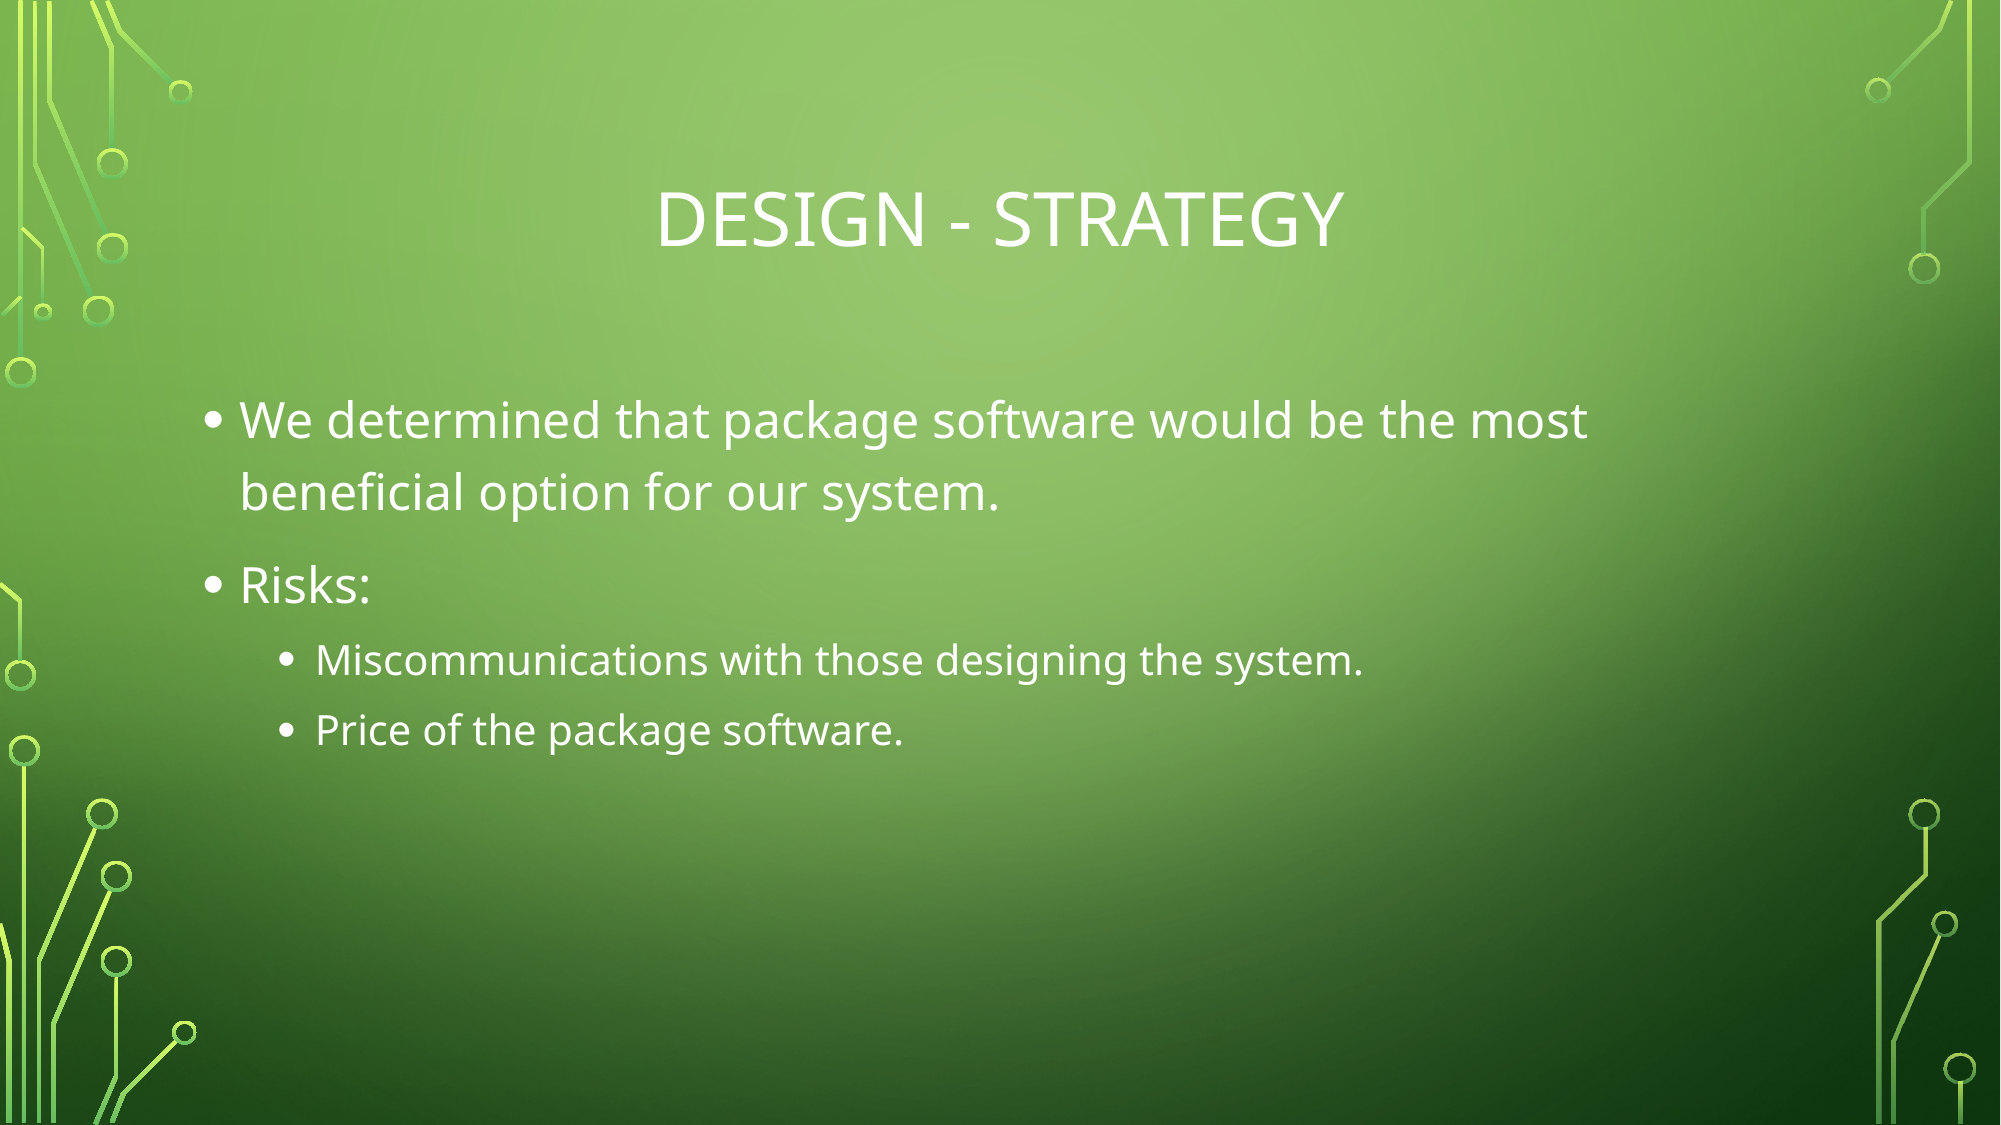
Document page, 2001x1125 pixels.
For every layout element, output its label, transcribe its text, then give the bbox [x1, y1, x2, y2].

title Design - strategy [187, 101, 1813, 344]
list We determined that package software would be the most beneficial option for our system. Risks: Miscommunications with those designing the system. Price of the package software. [187, 369, 1813, 950]
